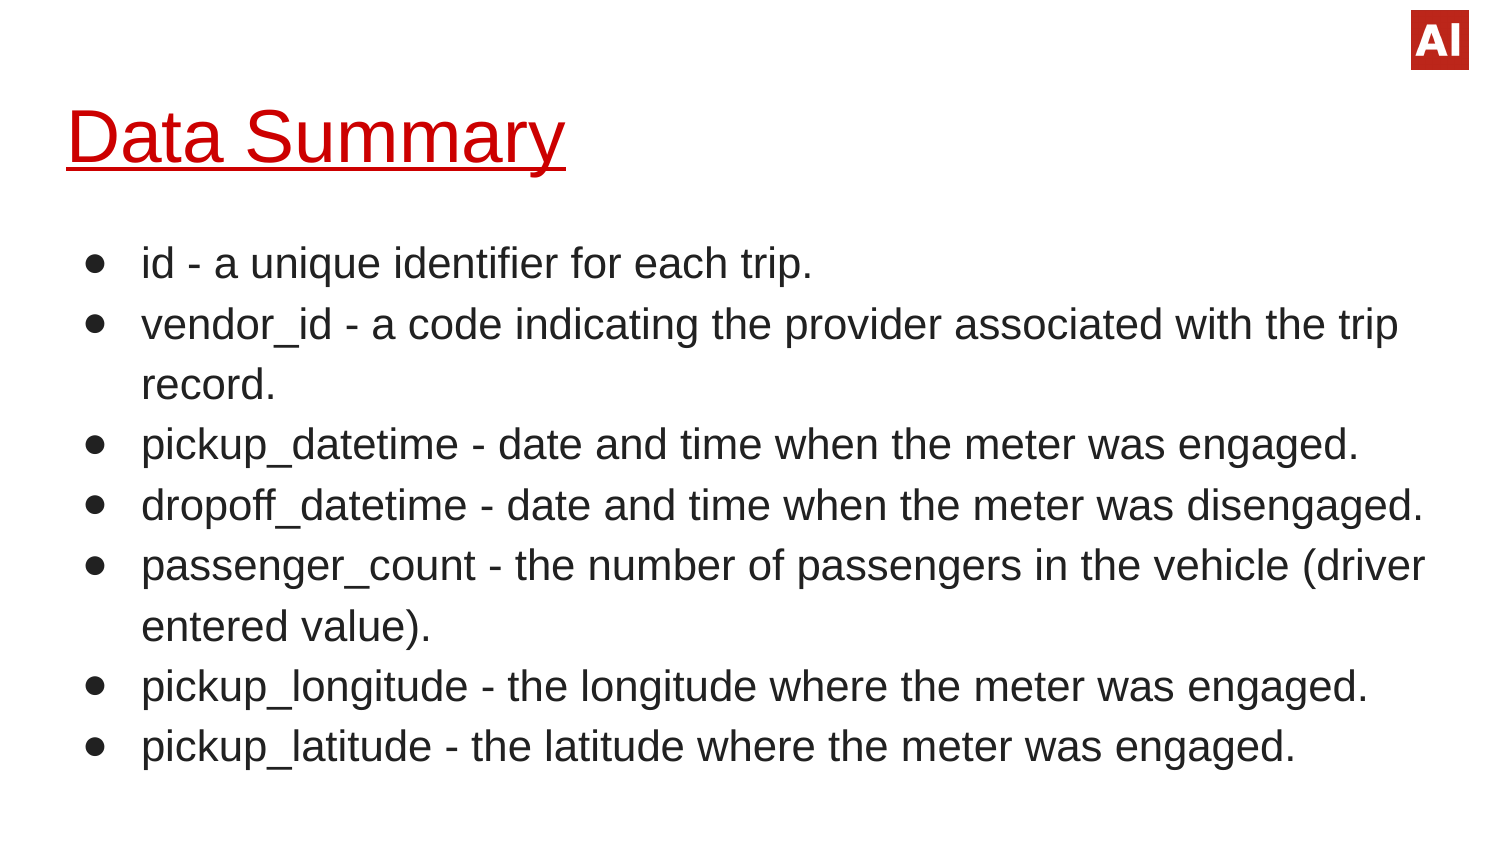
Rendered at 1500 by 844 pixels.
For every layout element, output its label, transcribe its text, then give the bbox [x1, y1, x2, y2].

list id - a unique identifier for each trip. vendor_id - a code indicating the provider associated with the trip record. pickup_datetime - date and time when the meter was engaged. dropoff_datetime - date and time when the meter was disengaged. passenger_count - the number of passengers in the vehicle (driver entered value). pickup_longitude - the longitude where the meter was engaged. pickup_latitude - the latitude where the meter was engaged. [51, 212, 1449, 773]
picture [1411, 10, 1469, 70]
title Data Summary [51, 72, 1449, 189]
